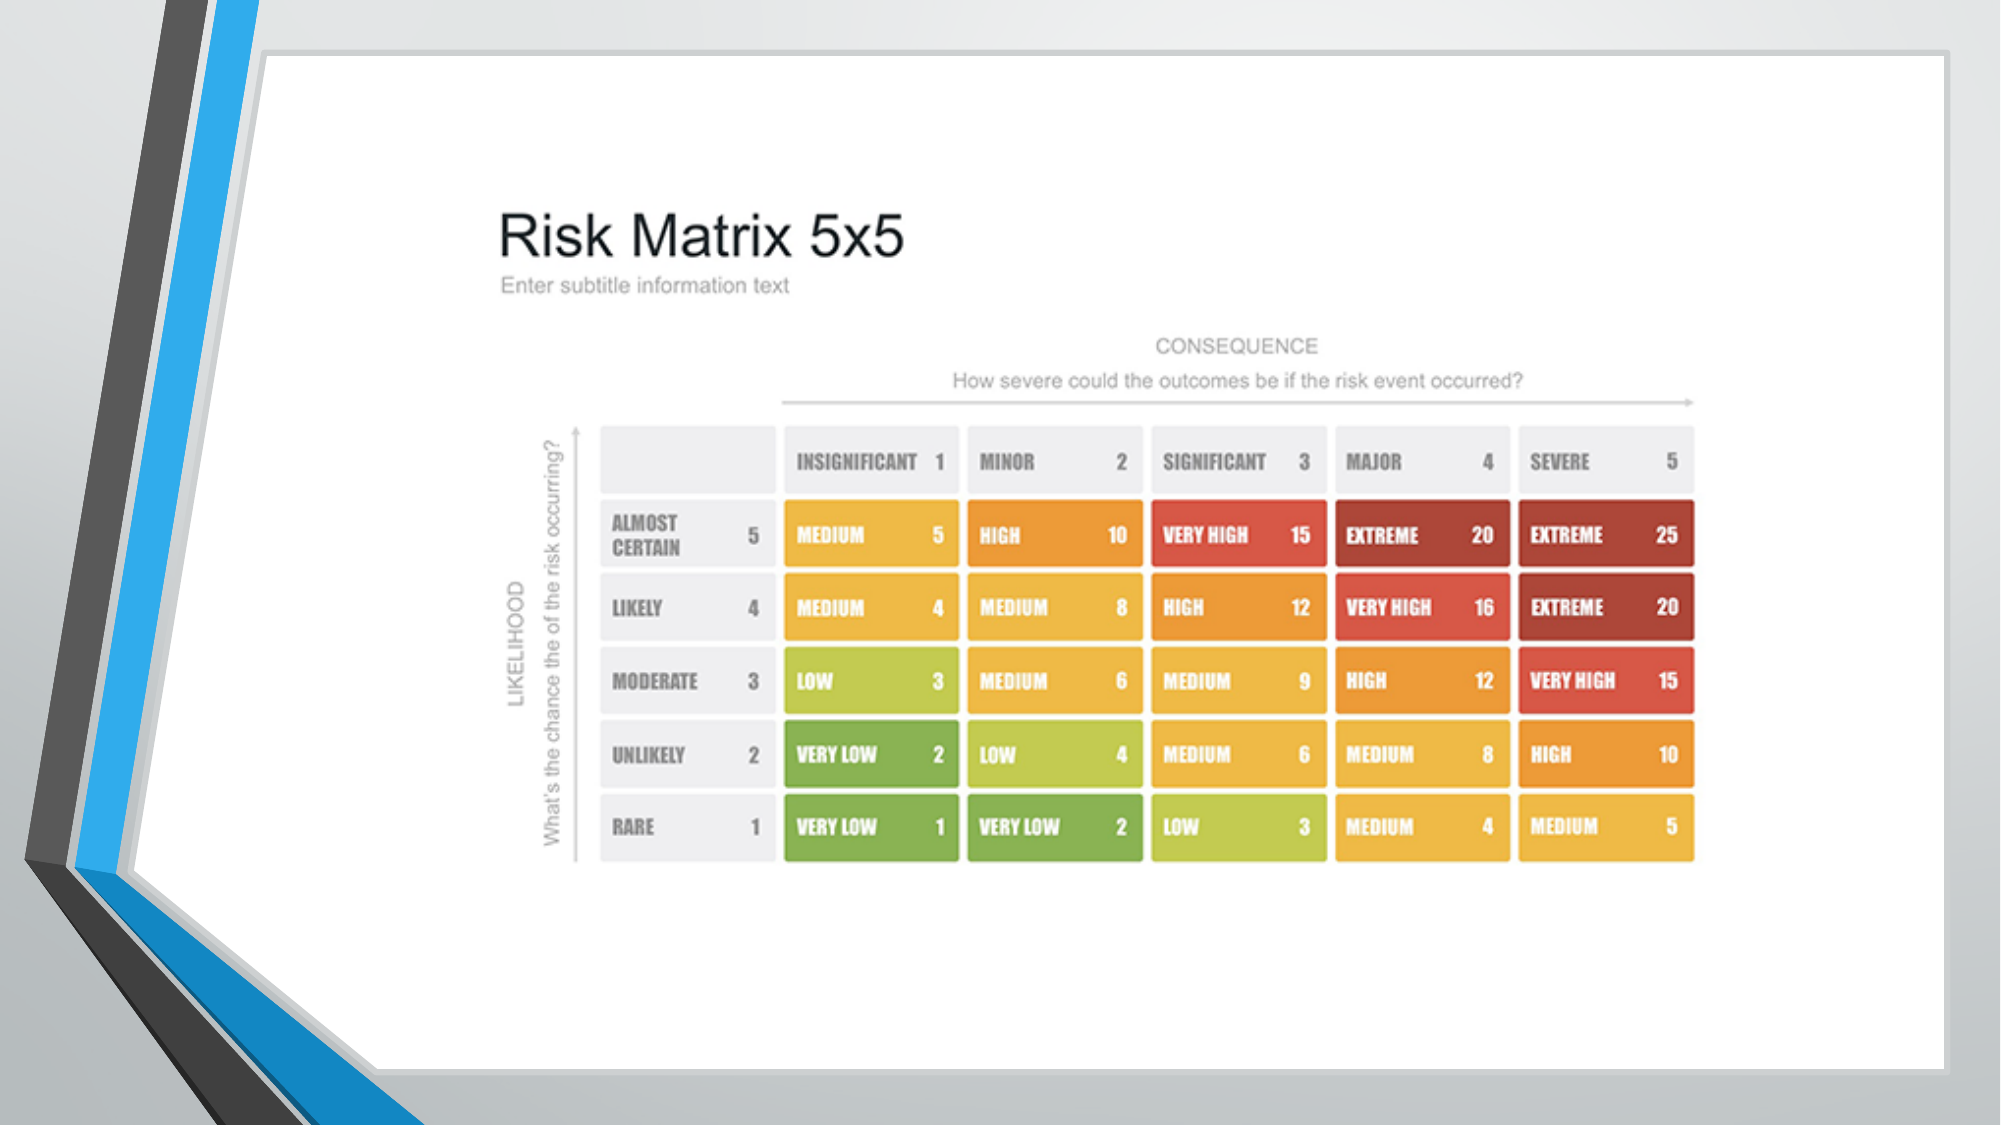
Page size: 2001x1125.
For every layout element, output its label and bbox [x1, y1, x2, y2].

text_box [24, 0, 425, 1125]
picture [393, 159, 1823, 964]
text_box [425, 51, 1949, 1074]
